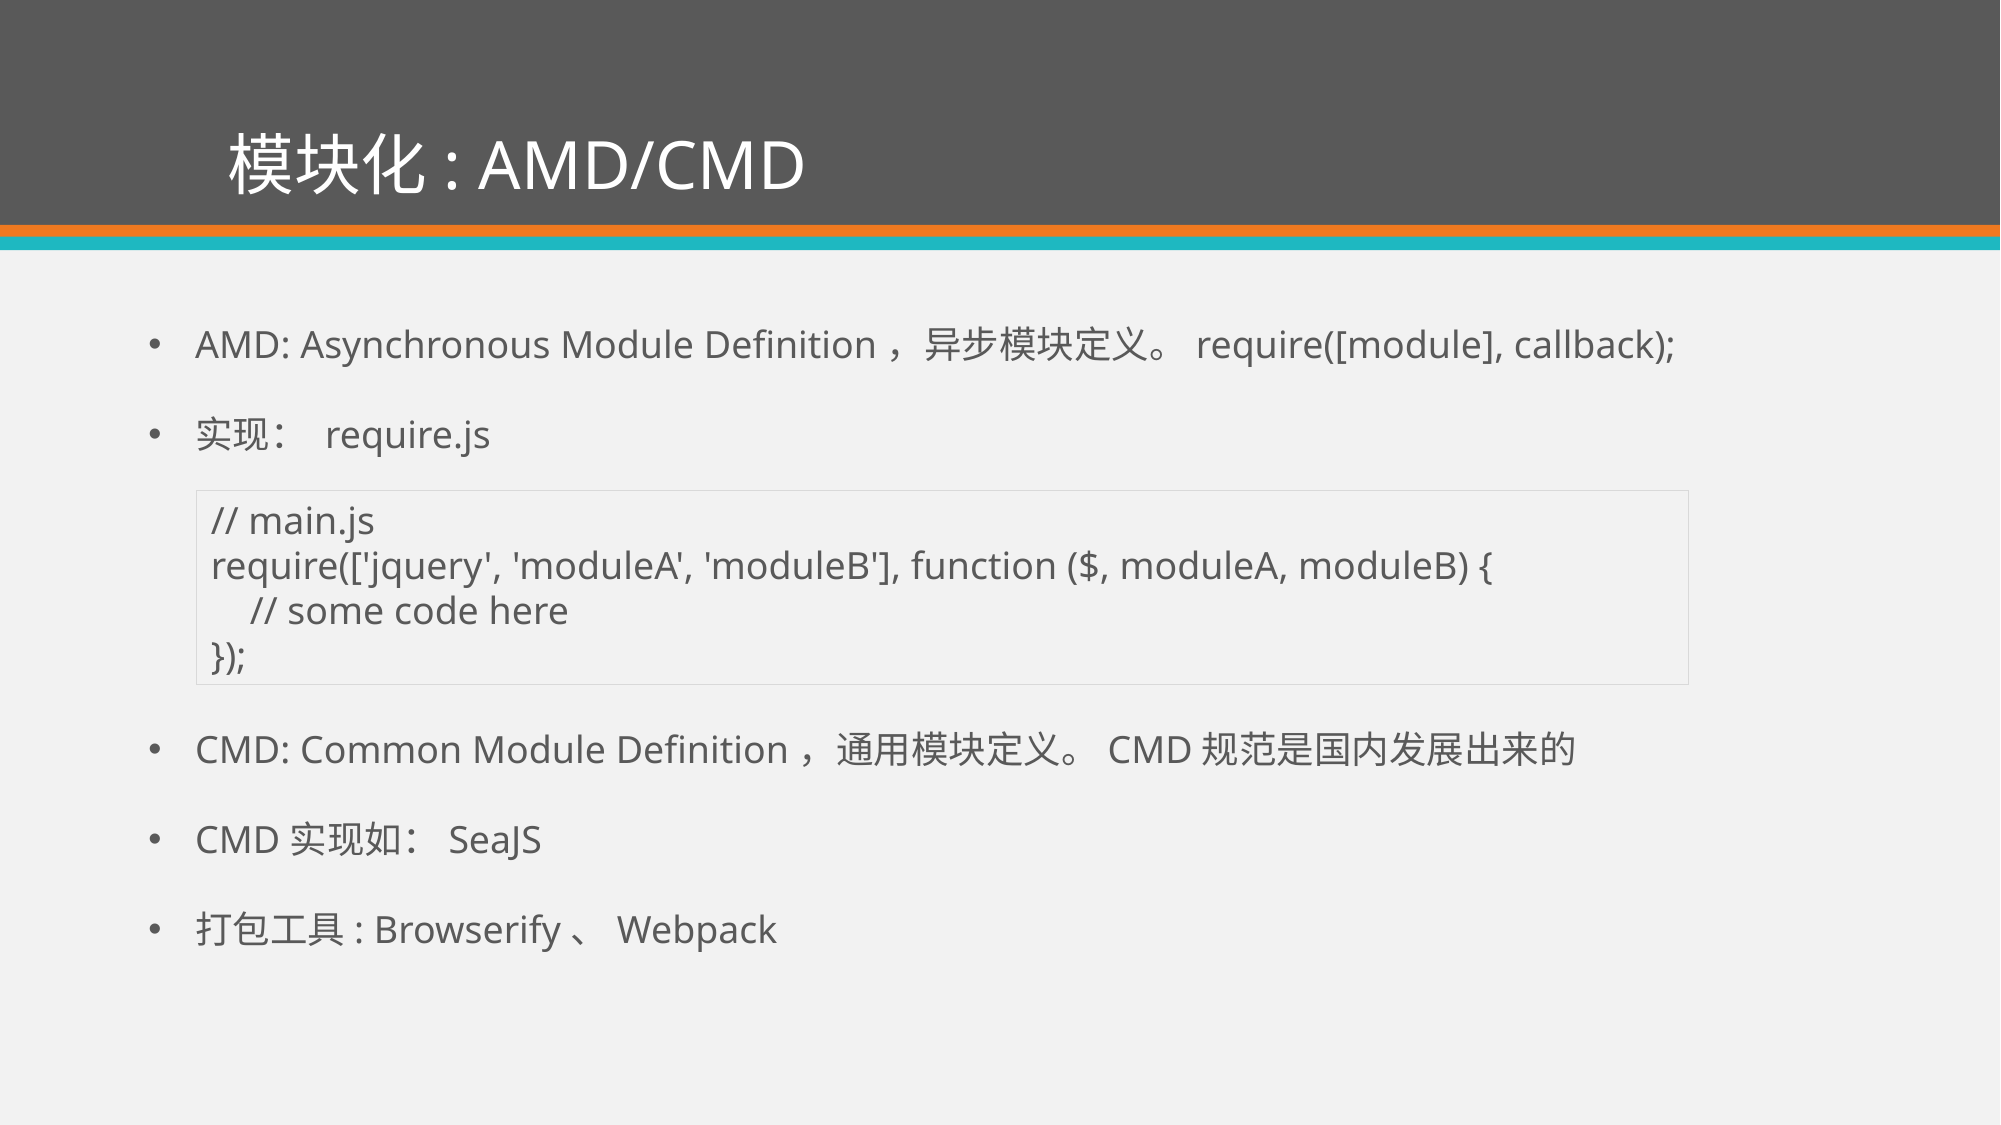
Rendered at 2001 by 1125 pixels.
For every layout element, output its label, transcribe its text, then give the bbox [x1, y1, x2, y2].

text_box // main.js require(['jquery', 'moduleA', 'moduleB'], function ($, moduleA, moduleB) { // some code here }); [196, 490, 1689, 685]
text_box AMD: Asynchronous Module Definition，异步模块定义。require([module], callback); 实现： require.js CMD: Common Module Definition，通用模块定义。CMD规范是国内发展出来的 CMD实现如：SeaJS 打包工具: Browserify、Webpack [133, 313, 1709, 1003]
title 模块化: AMD/CMD [212, 41, 1788, 212]
